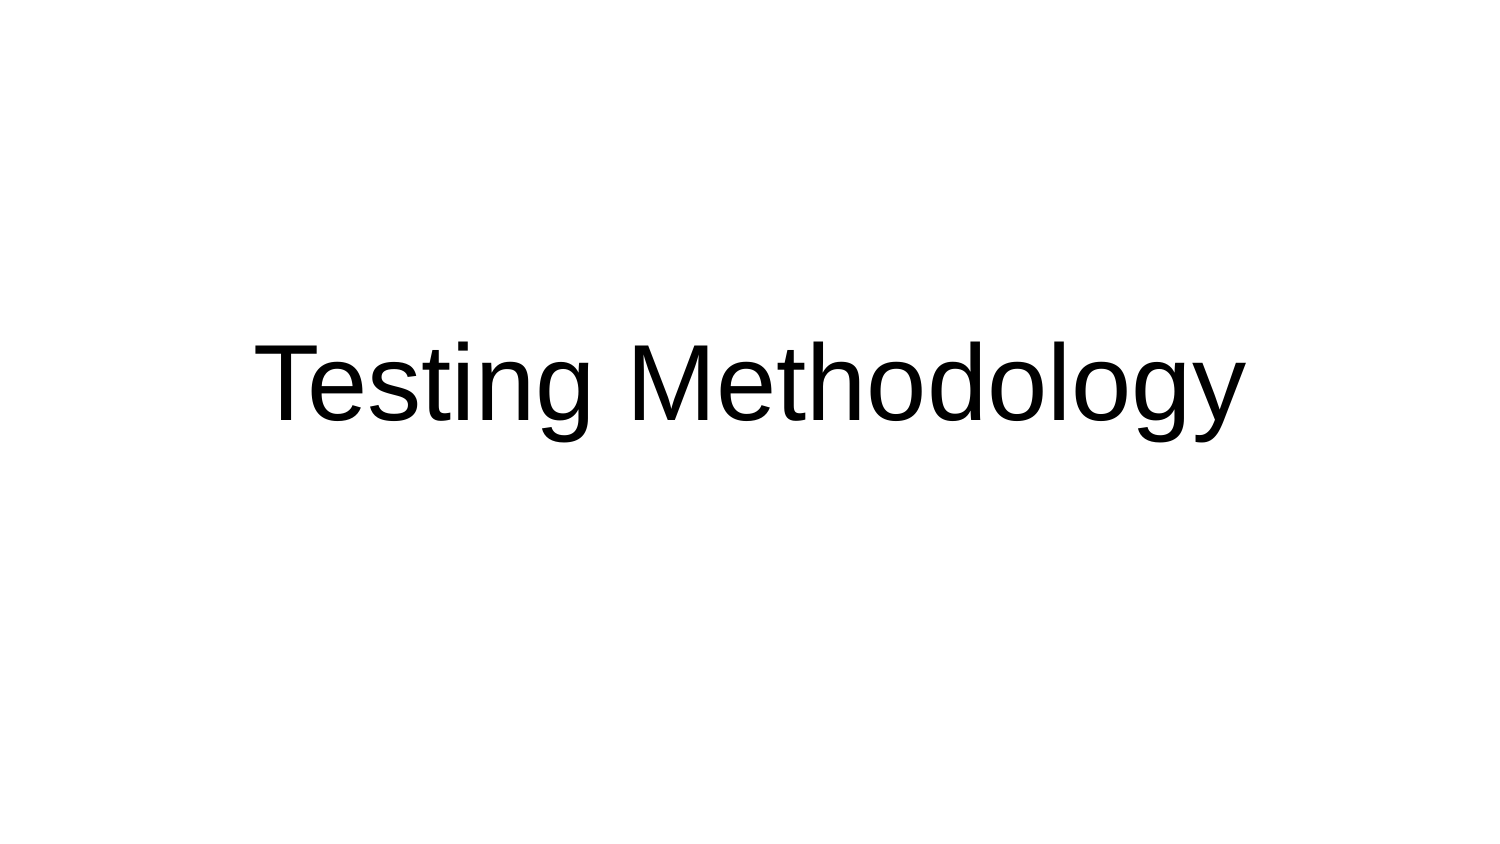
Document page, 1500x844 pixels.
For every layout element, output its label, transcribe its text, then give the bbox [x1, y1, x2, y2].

title Testing Methodology [51, 122, 1449, 459]
